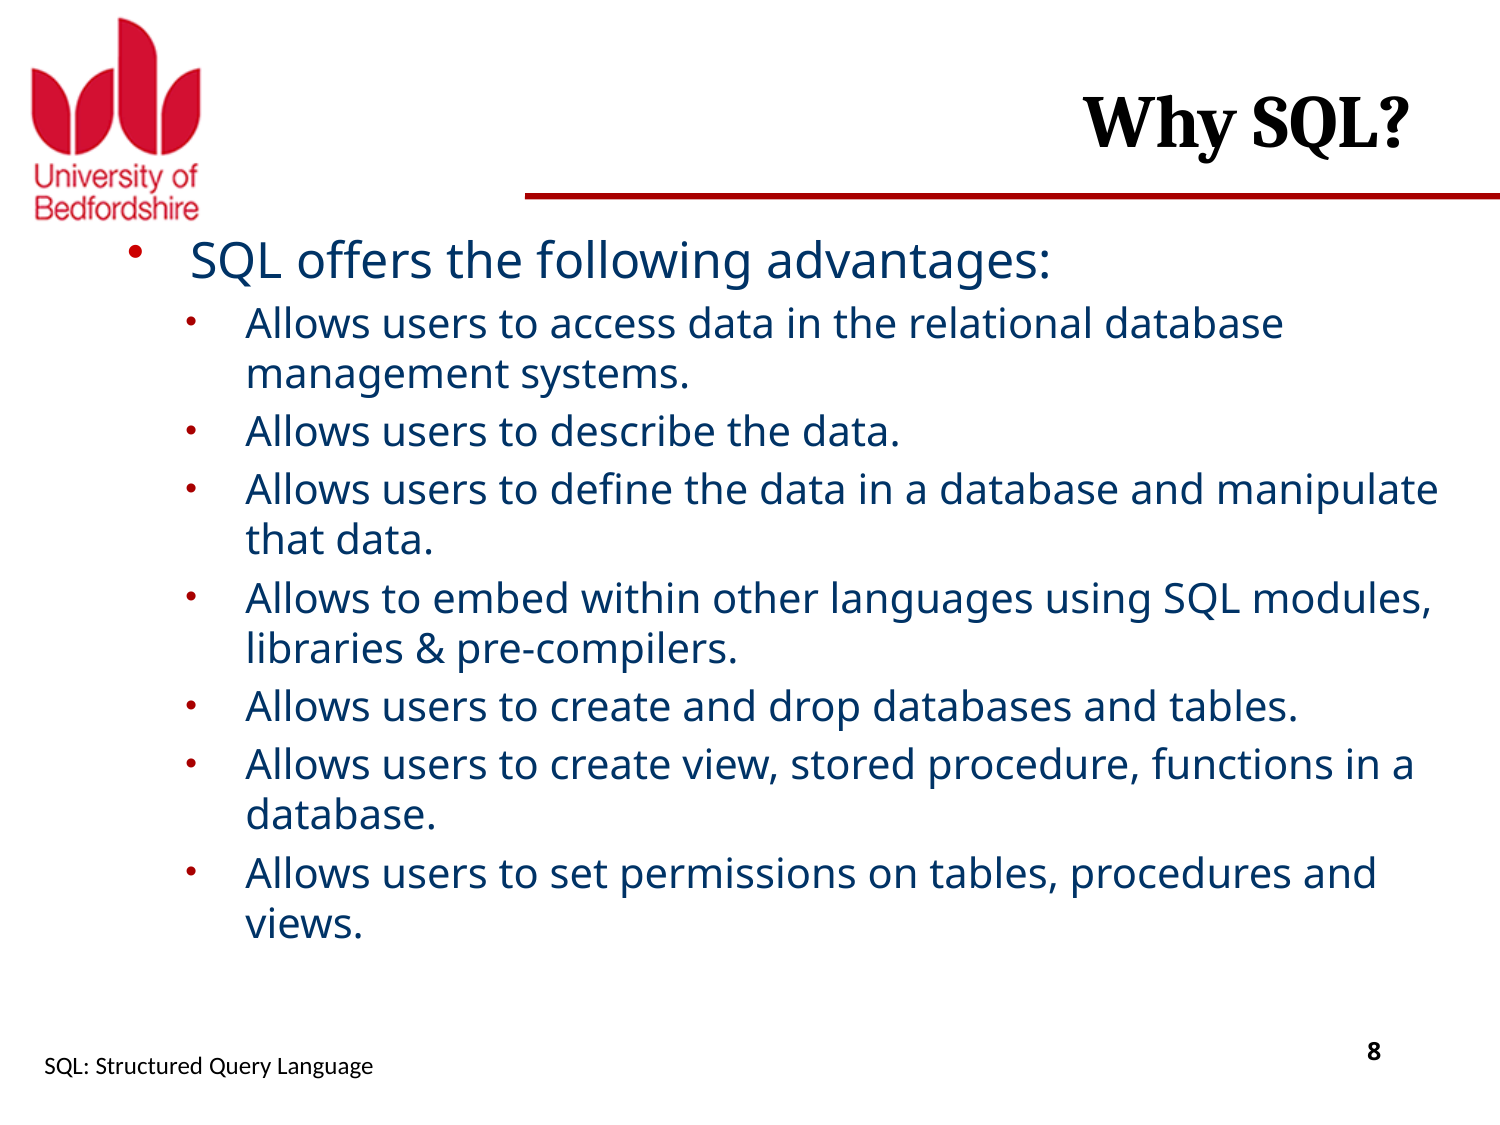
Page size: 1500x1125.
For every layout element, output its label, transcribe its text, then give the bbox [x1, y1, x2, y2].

title Why SQL? [277, 61, 1428, 174]
picture [0, 0, 237, 236]
list SQL offers the following advantages: Allows users to access data in the relational database management systems. Allows users to describe the data. Allows users to define the data in a database and manipulate that data. Allows to embed within other languages using SQL modules, libraries & pre-compilers. Allows users to create and drop databases and tables. Allows users to create view, stored procedure, functions in a database. Allows users to set permissions on tables, procedures and views. [112, 220, 1472, 989]
footer SQL: Structured Query Language [29, 1035, 479, 1095]
